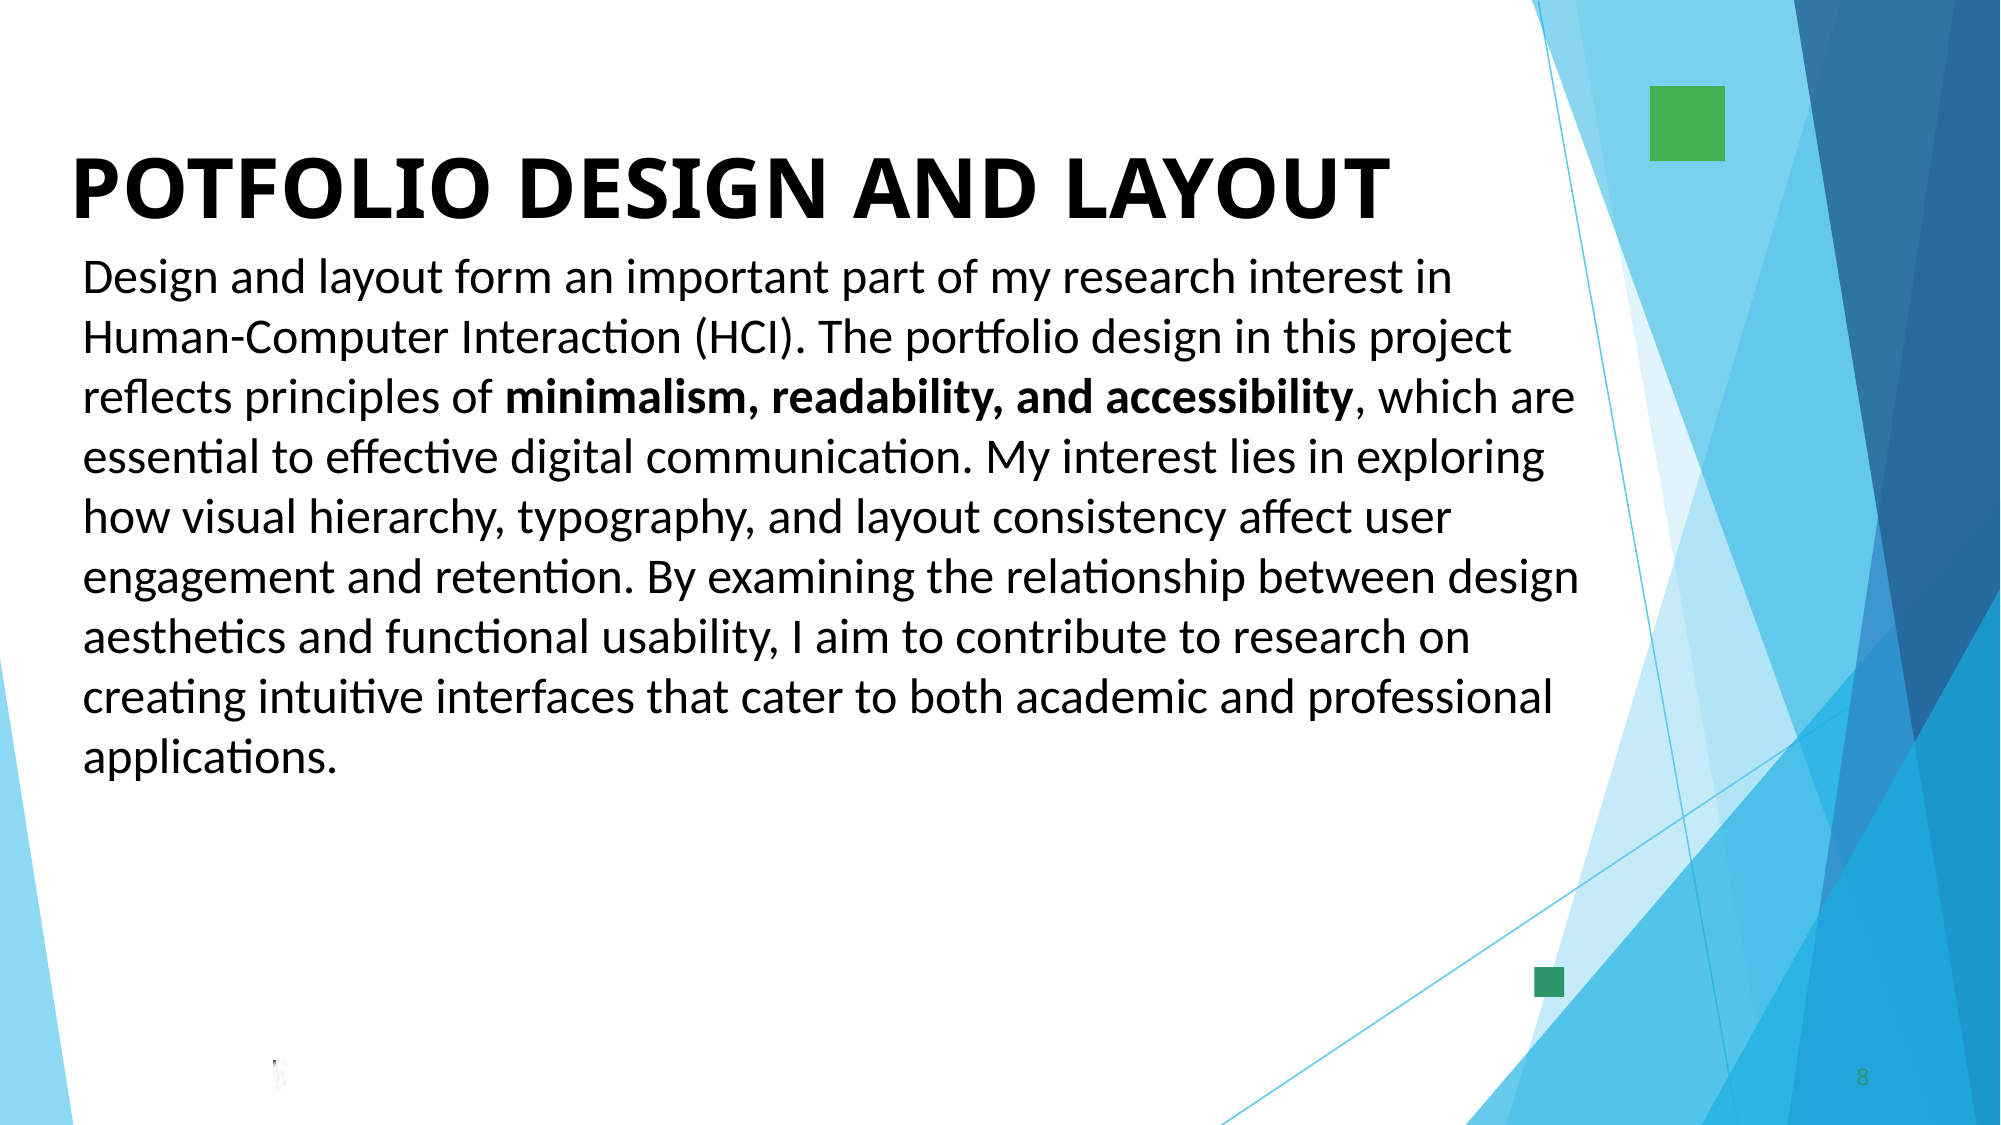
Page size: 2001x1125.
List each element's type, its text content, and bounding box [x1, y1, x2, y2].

text_box [1649, 86, 1725, 162]
picture [273, 1060, 287, 1091]
text_box 8 [1849, 1061, 1888, 1095]
text_box POTFOLIO DESIGN AND LAYOUT [67, 133, 1511, 236]
text_box Design and layout form an important part of my research interest in Human-Computer Interaction (HCI). The portfolio design in this project reflects principles of minimalism, readability, and accessibility, which are essential to effective digital communication. My interest lies in exploring how visual hierarchy, typography, and layout consistency affect user engagement and retention. By examining the relationship between design aesthetics and functional usability, I aim to contribute to research on creating intuitive interfaces that cater to both academic and professional applications. [67, 236, 1618, 792]
text_box [1534, 967, 1565, 997]
